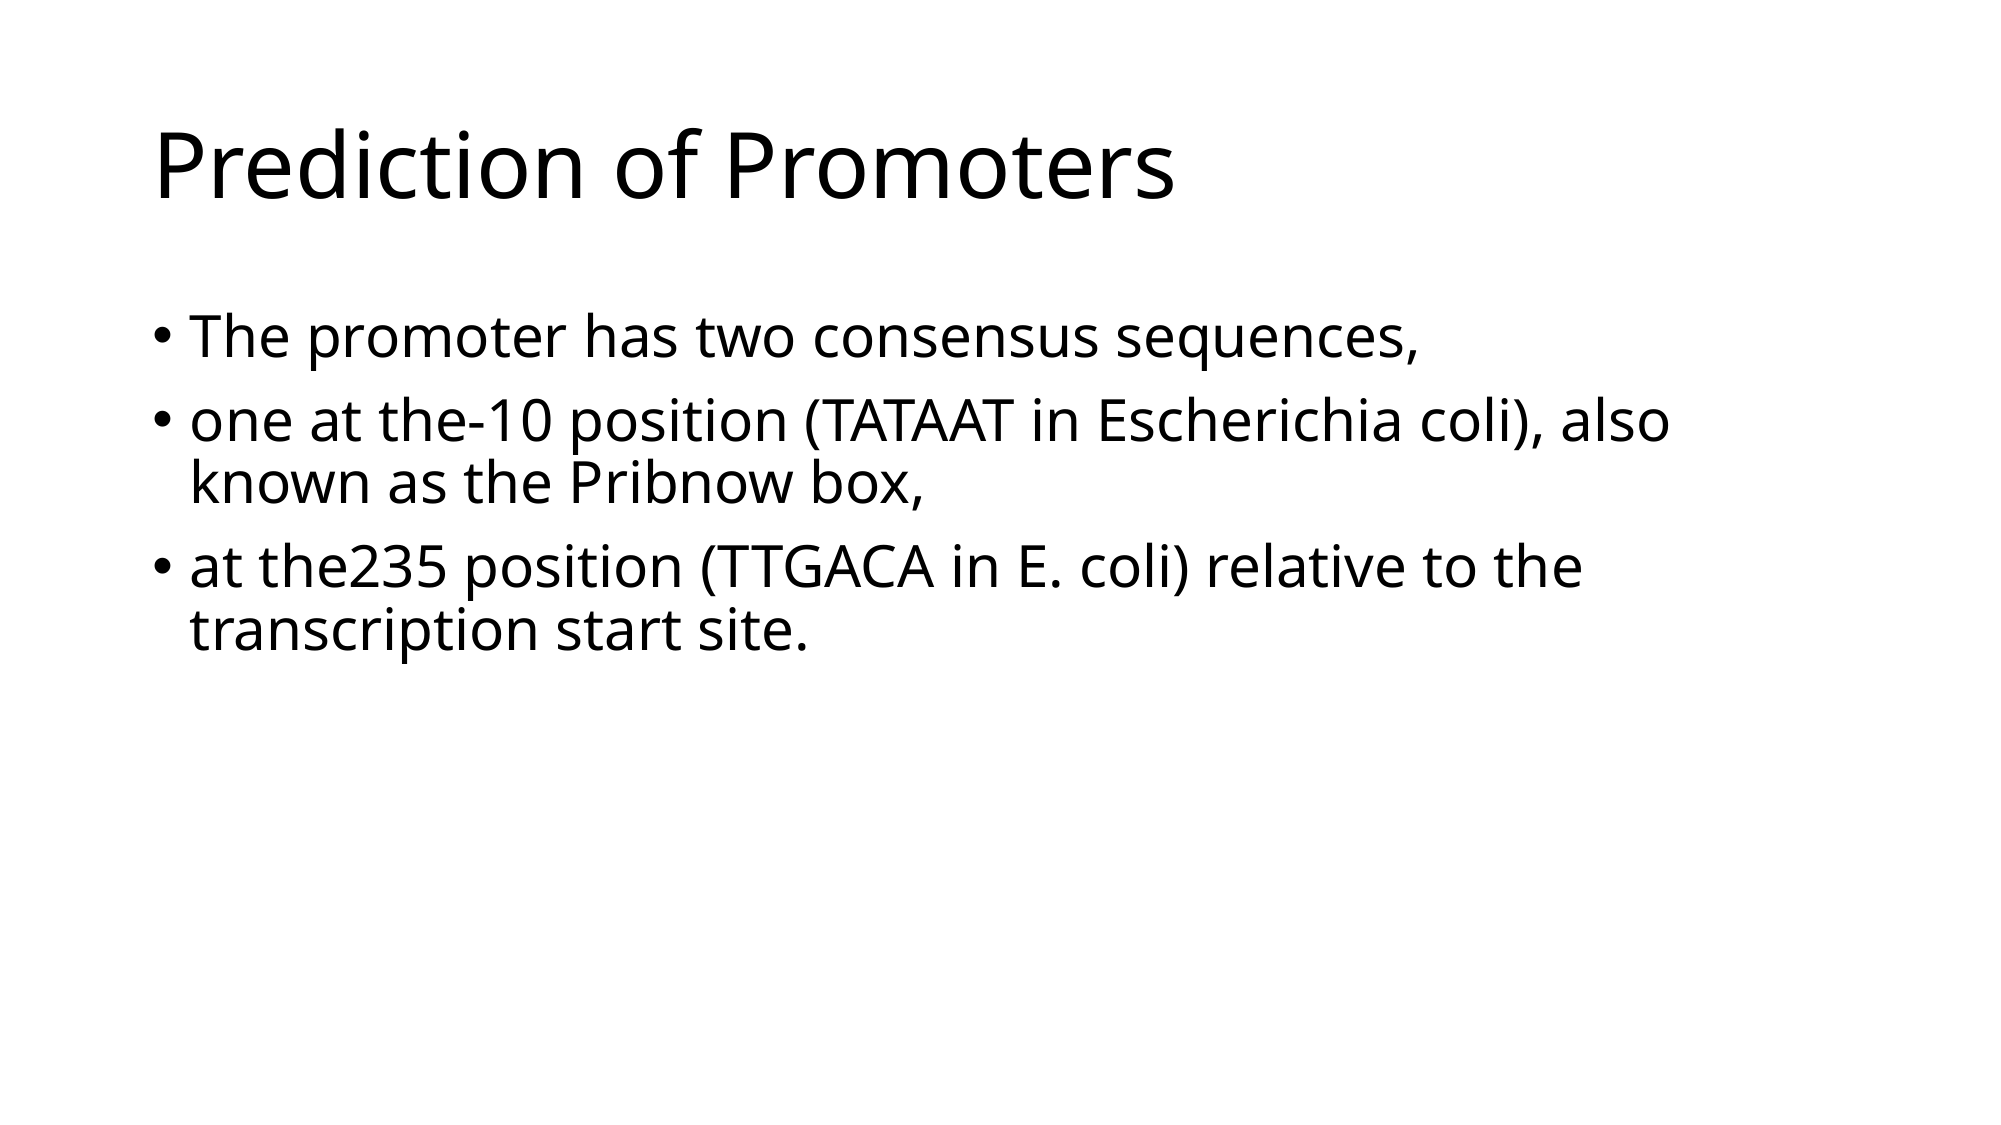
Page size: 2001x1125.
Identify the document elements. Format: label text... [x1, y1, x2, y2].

title Prediction of Promoters [137, 59, 1863, 278]
list The promoter has two consensus sequences, one at the-10 position (TATAAT in Escherichia coli), also known as the Pribnow box, at the235 position (TTGACA in E. coli) relative to the transcription start site. [137, 299, 1863, 1014]
